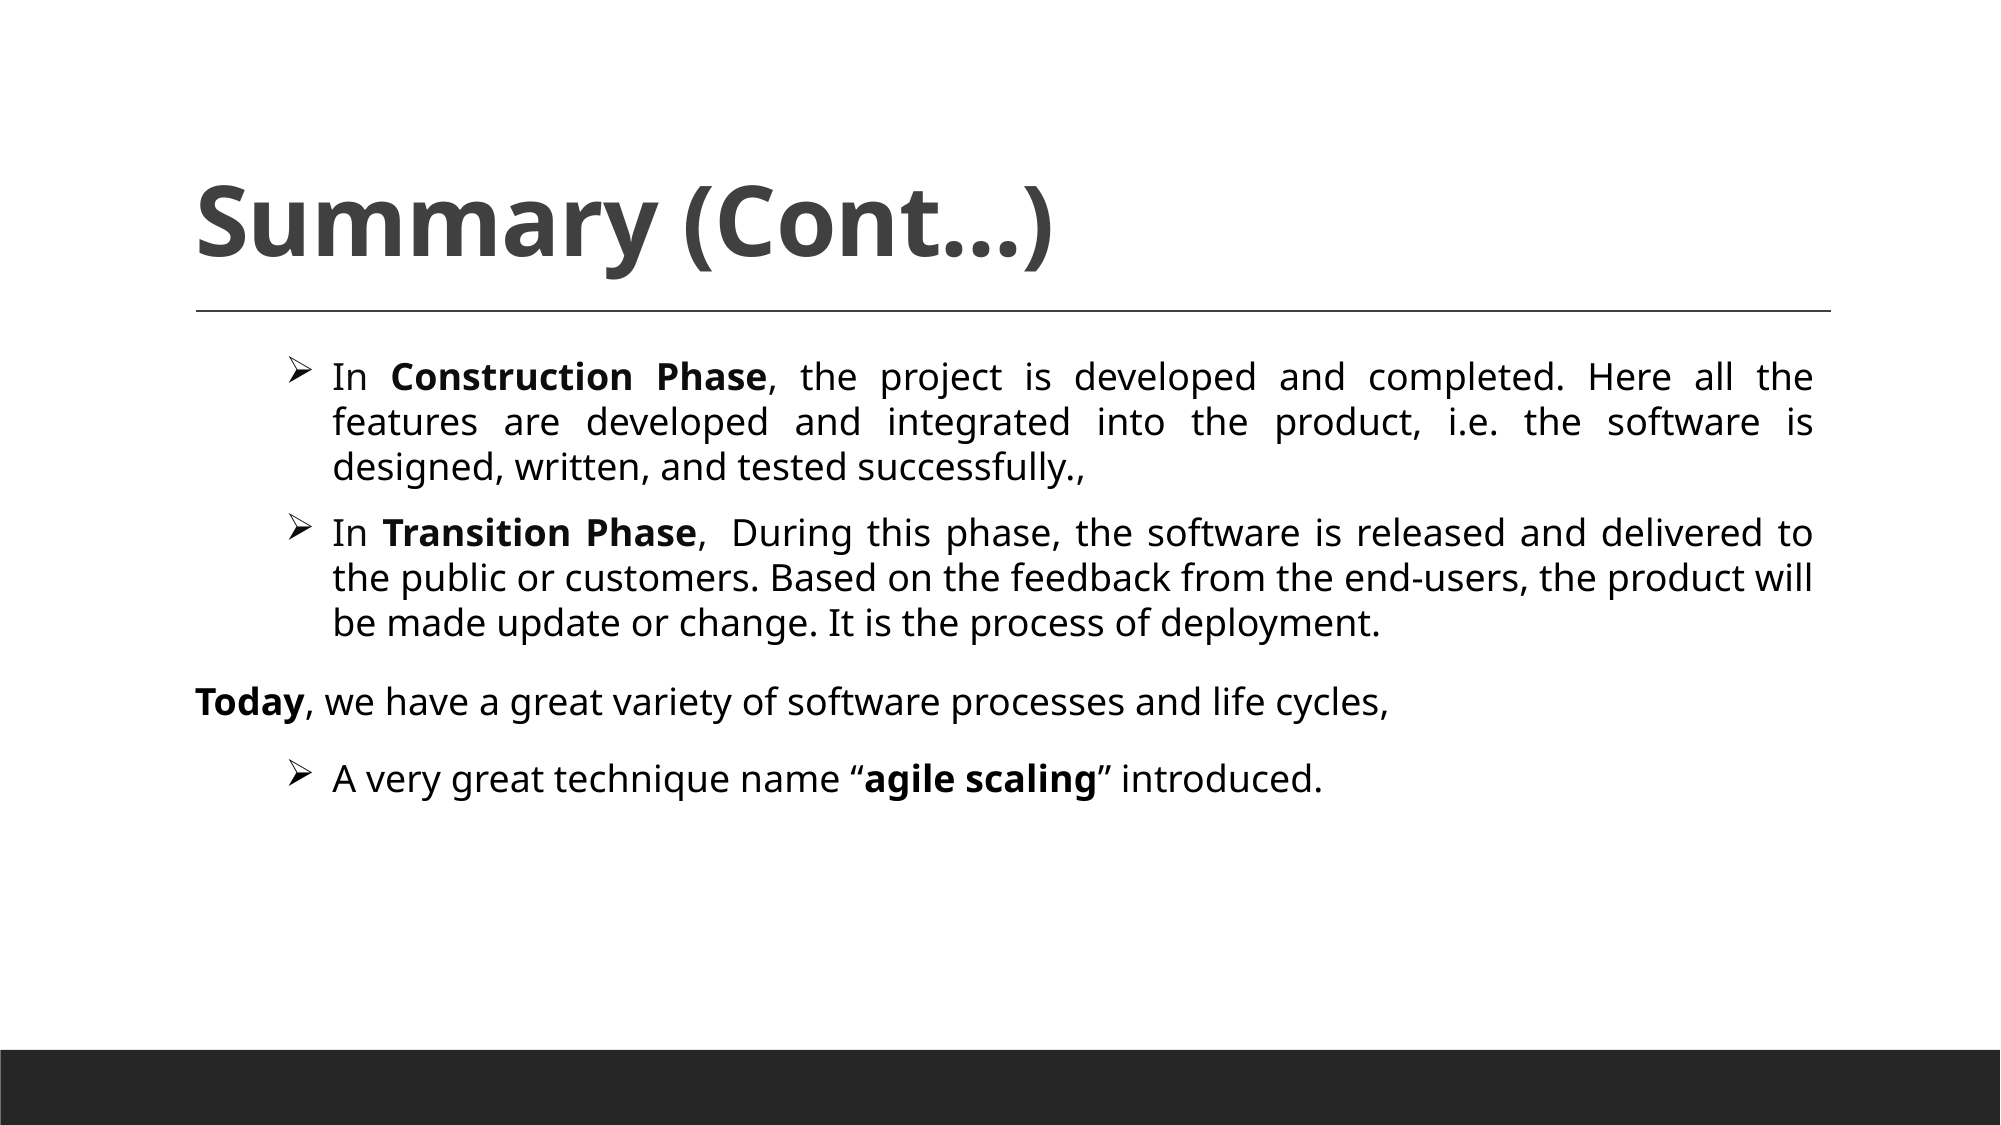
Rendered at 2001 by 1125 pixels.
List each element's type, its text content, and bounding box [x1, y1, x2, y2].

text_box Today, we have a great variety of software processes and life cycles, [179, 670, 1830, 731]
text_box In Transition Phase, During this phase, the software is released and delivered to the public or customers. Based on the feedback from the end-users, the product will be made update or change. It is the process of deployment. [270, 501, 1830, 652]
text_box In Construction Phase, the project is developed and completed. Here all the features are developed and integrated into the product, i.e. the software is designed, written, and tested successfully., [270, 345, 1830, 495]
text_box A very great technique name “agile scaling” introduced. [270, 747, 1830, 808]
title Summary (Cont...) [180, 47, 1830, 285]
